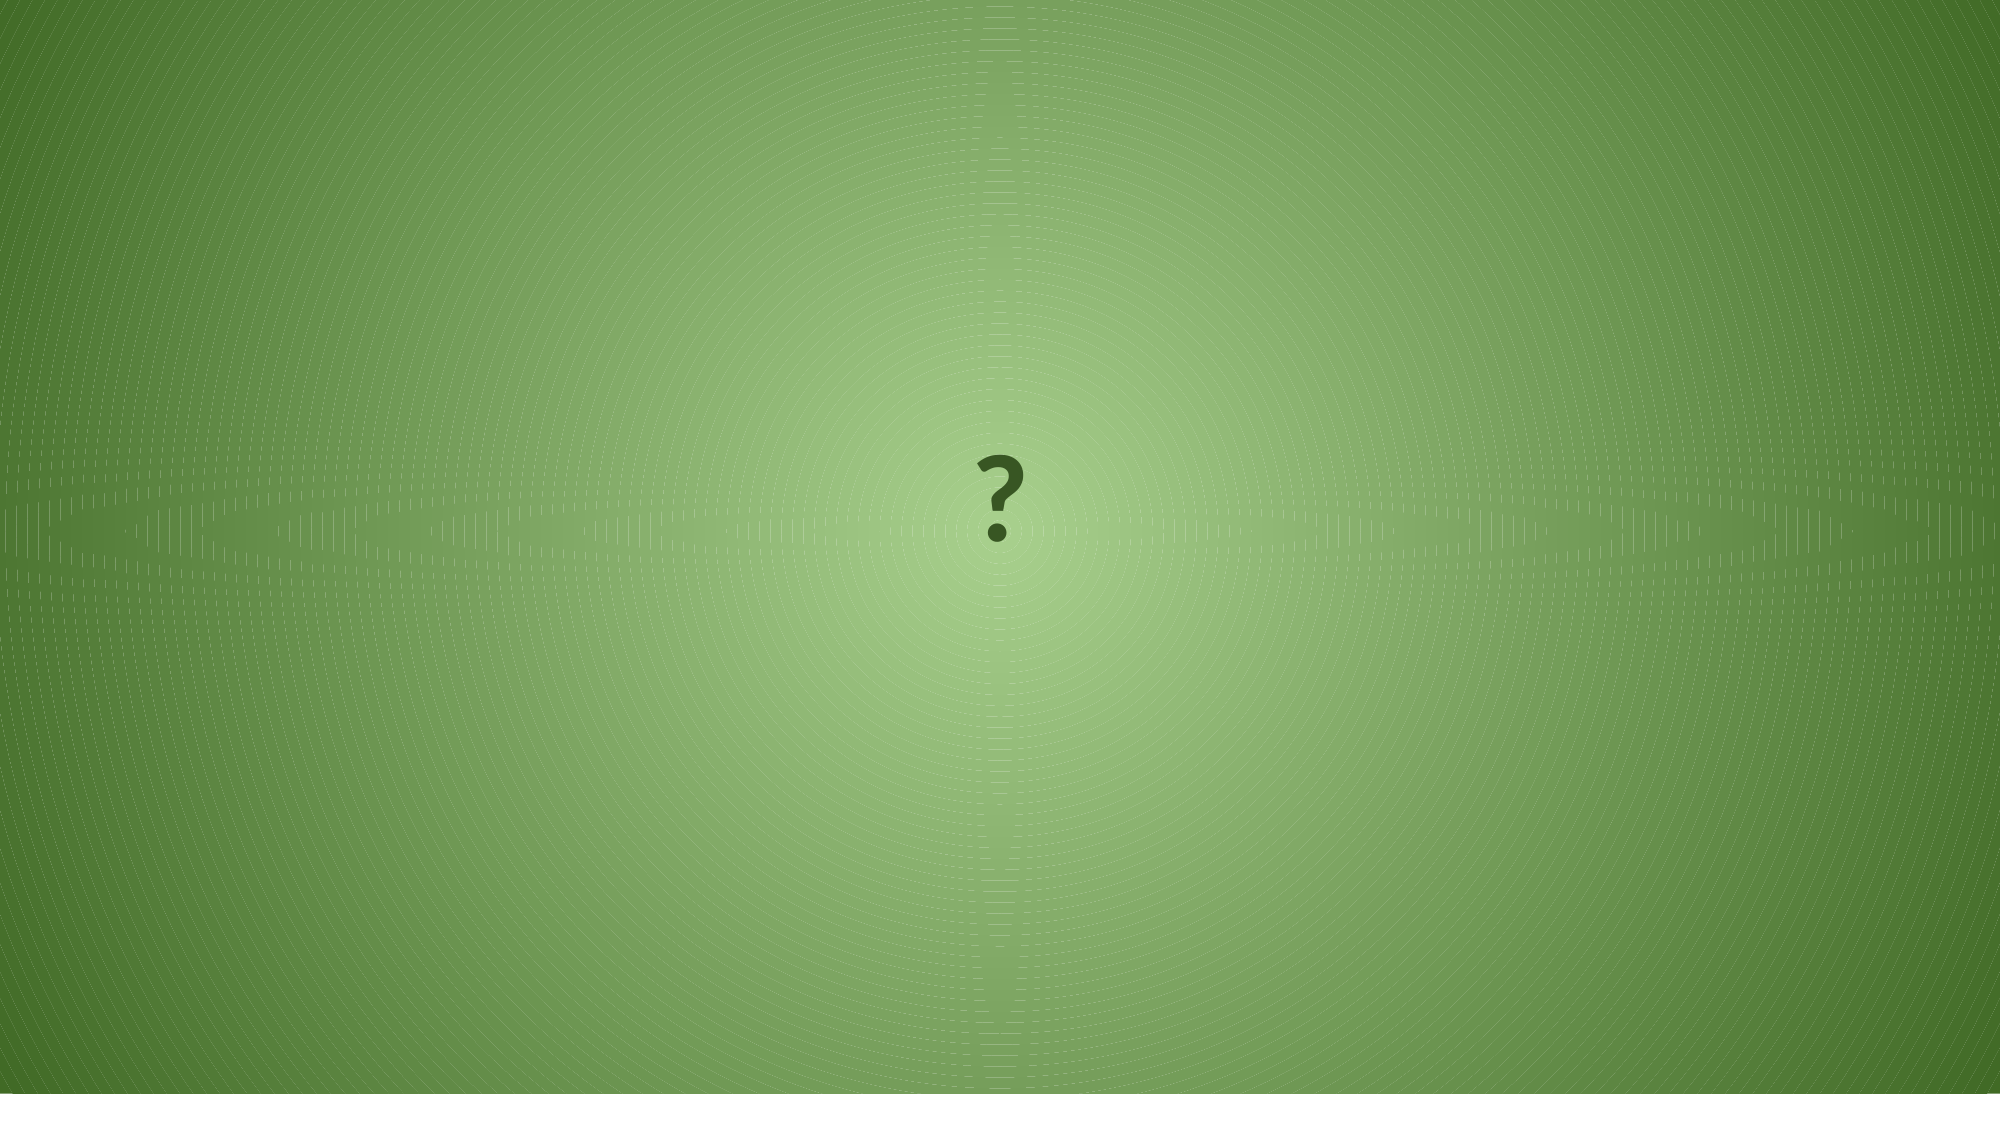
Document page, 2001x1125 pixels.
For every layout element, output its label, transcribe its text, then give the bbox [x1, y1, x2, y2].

title ? [249, 430, 1750, 576]
text_box [0, 0, 2000, 1094]
